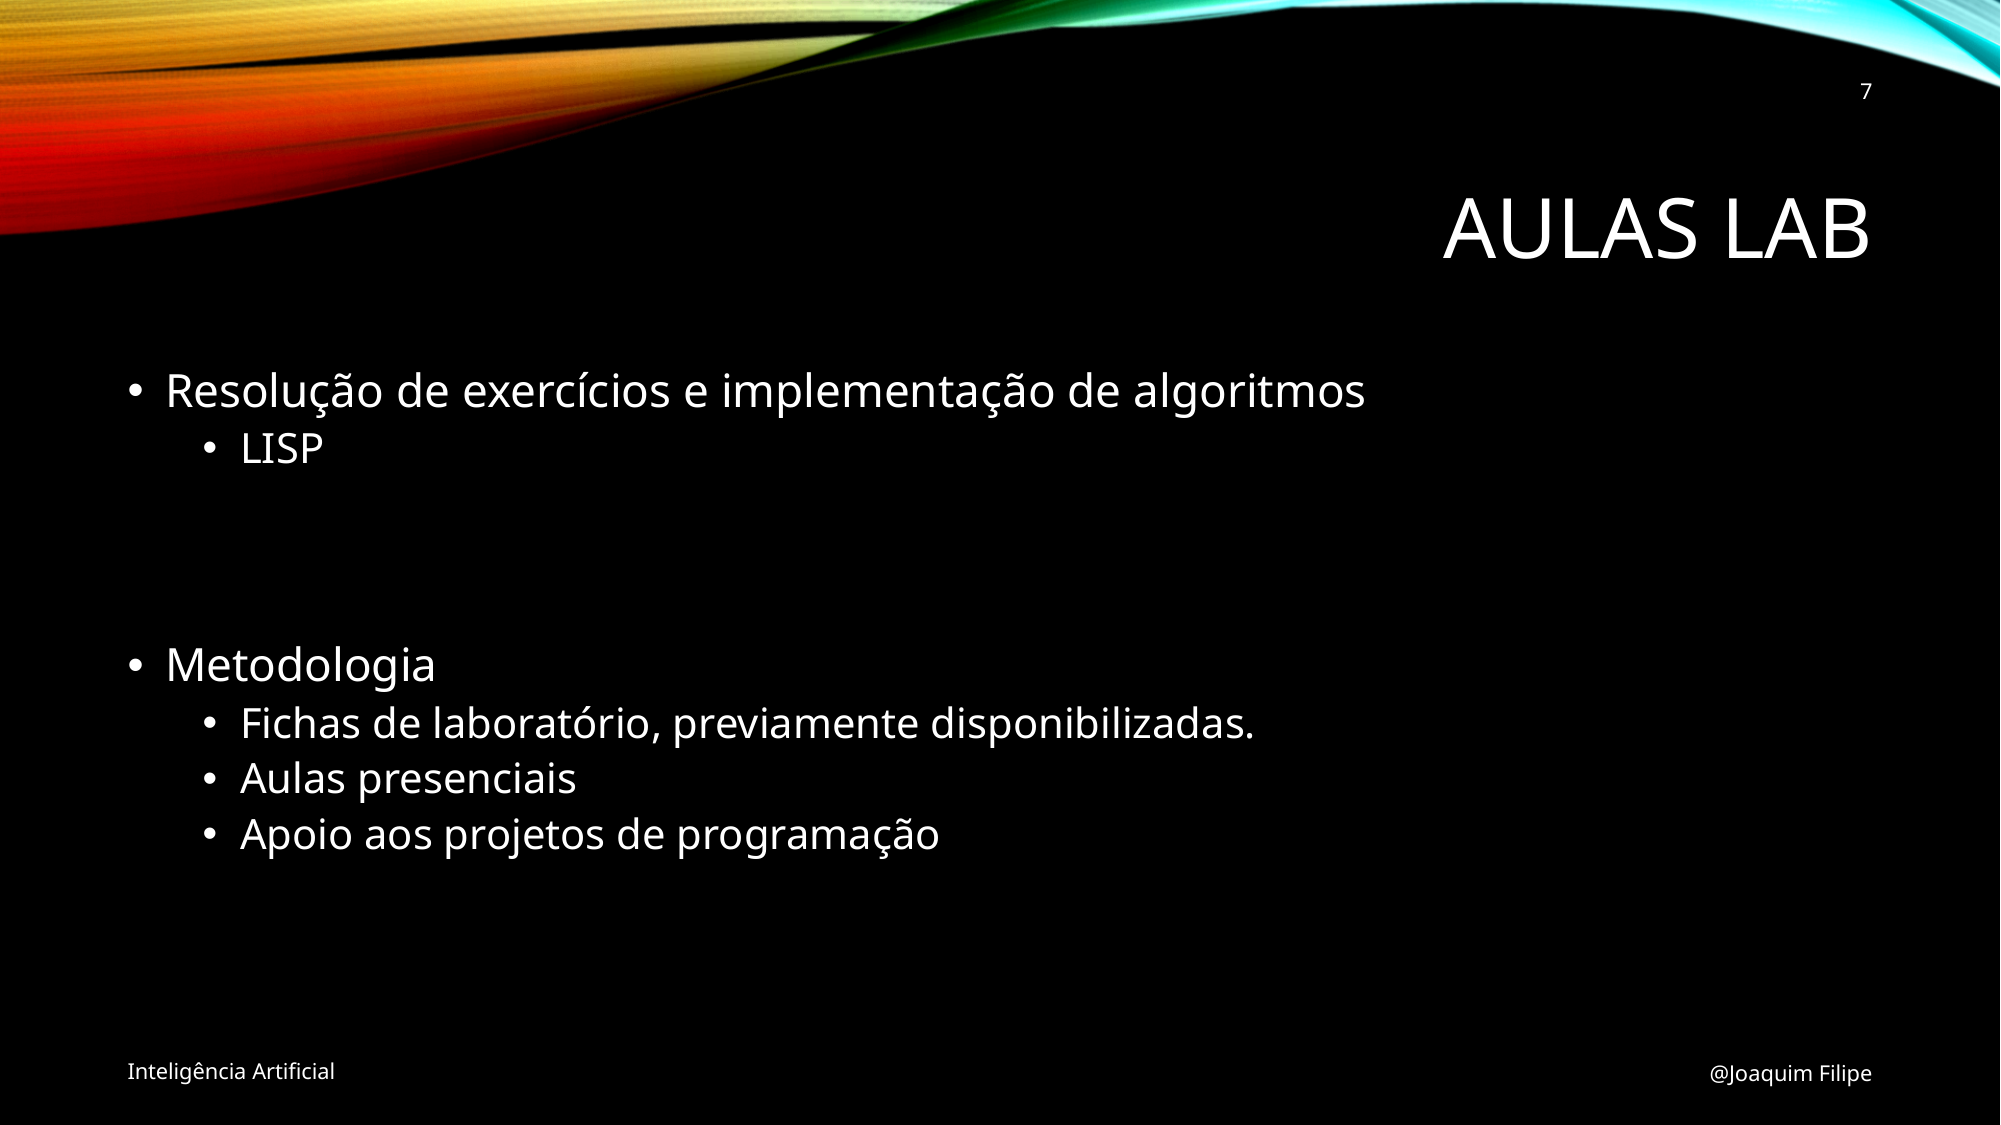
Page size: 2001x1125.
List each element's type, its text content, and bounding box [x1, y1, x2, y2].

list Resolução de exercícios e implementação de algoritmos LISP Metodologia Fichas de laboratório, previamente disponibilizadas. Aulas presenciais Apoio aos projetos de programação [112, 360, 1888, 1021]
picture [0, 0, 2000, 237]
slide_number @Joaquim Filipe [1410, 1042, 1888, 1103]
slide_number 7 [1437, 62, 1888, 123]
footer Inteligência Artificial [112, 1042, 1388, 1103]
title Aulas Lab [474, 125, 1888, 338]
